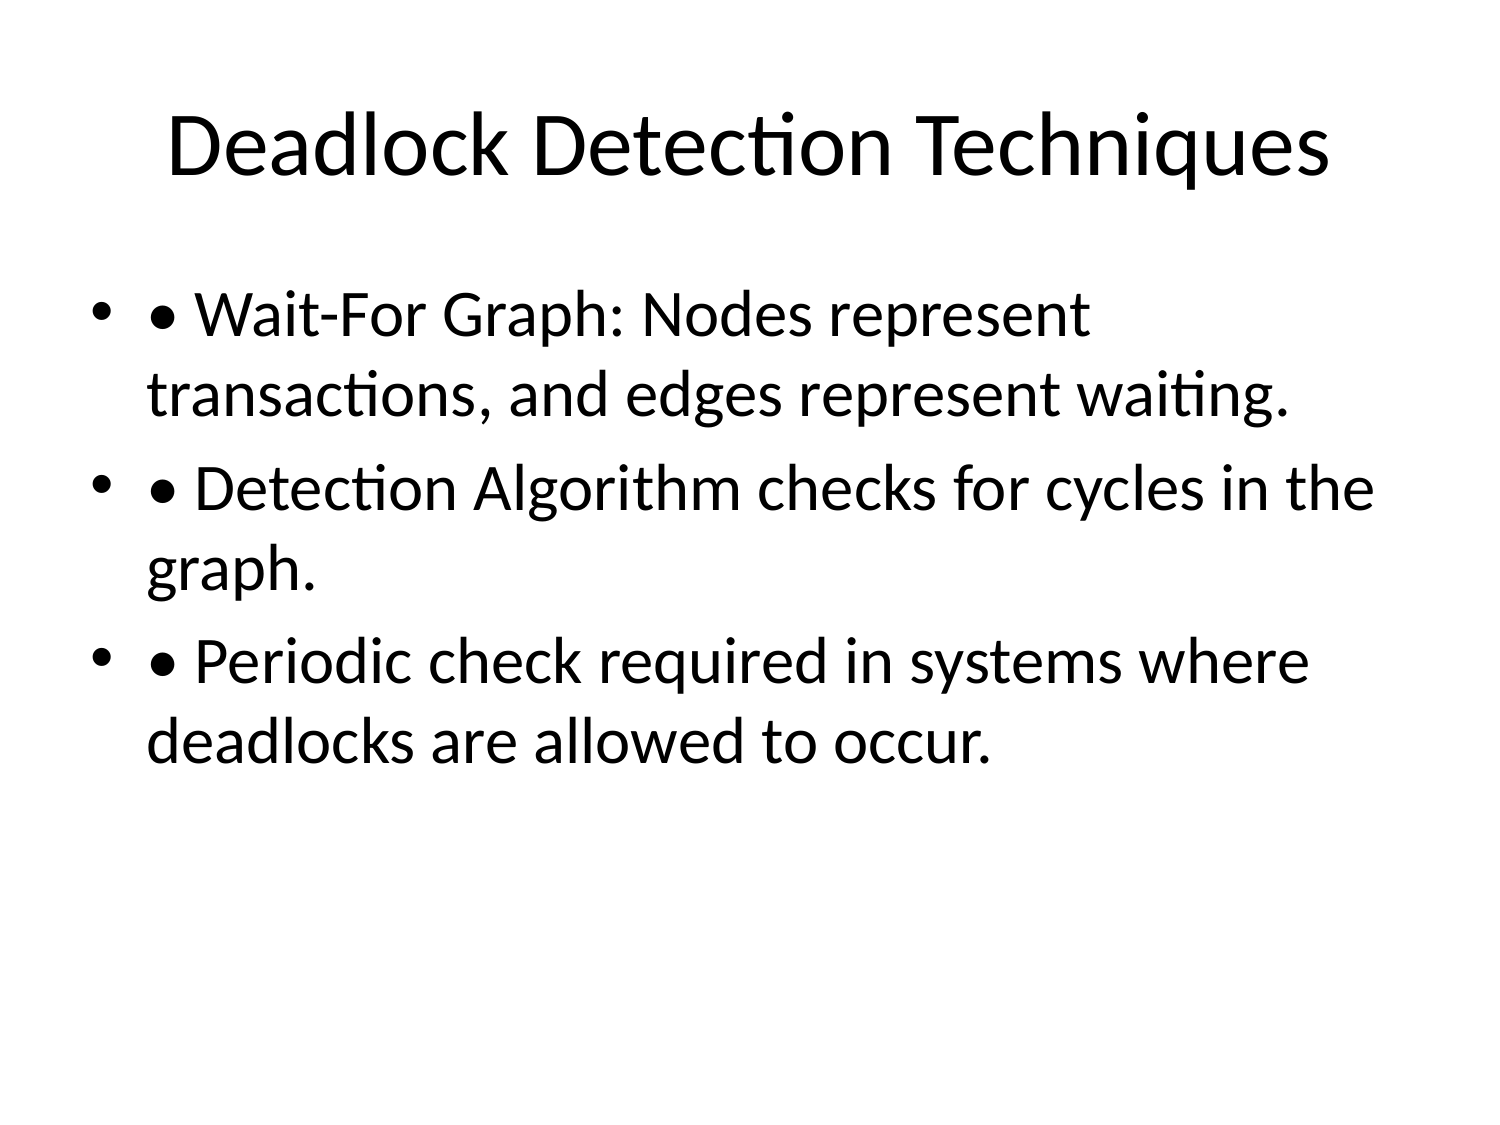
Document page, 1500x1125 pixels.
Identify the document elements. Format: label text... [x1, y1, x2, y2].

list • Wait-For Graph: Nodes represent transactions, and edges represent waiting. • Detection Algorithm checks for cycles in the graph. • Periodic check required in systems where deadlocks are allowed to occur. [75, 262, 1425, 1005]
title Deadlock Detection Techniques [75, 45, 1425, 233]
